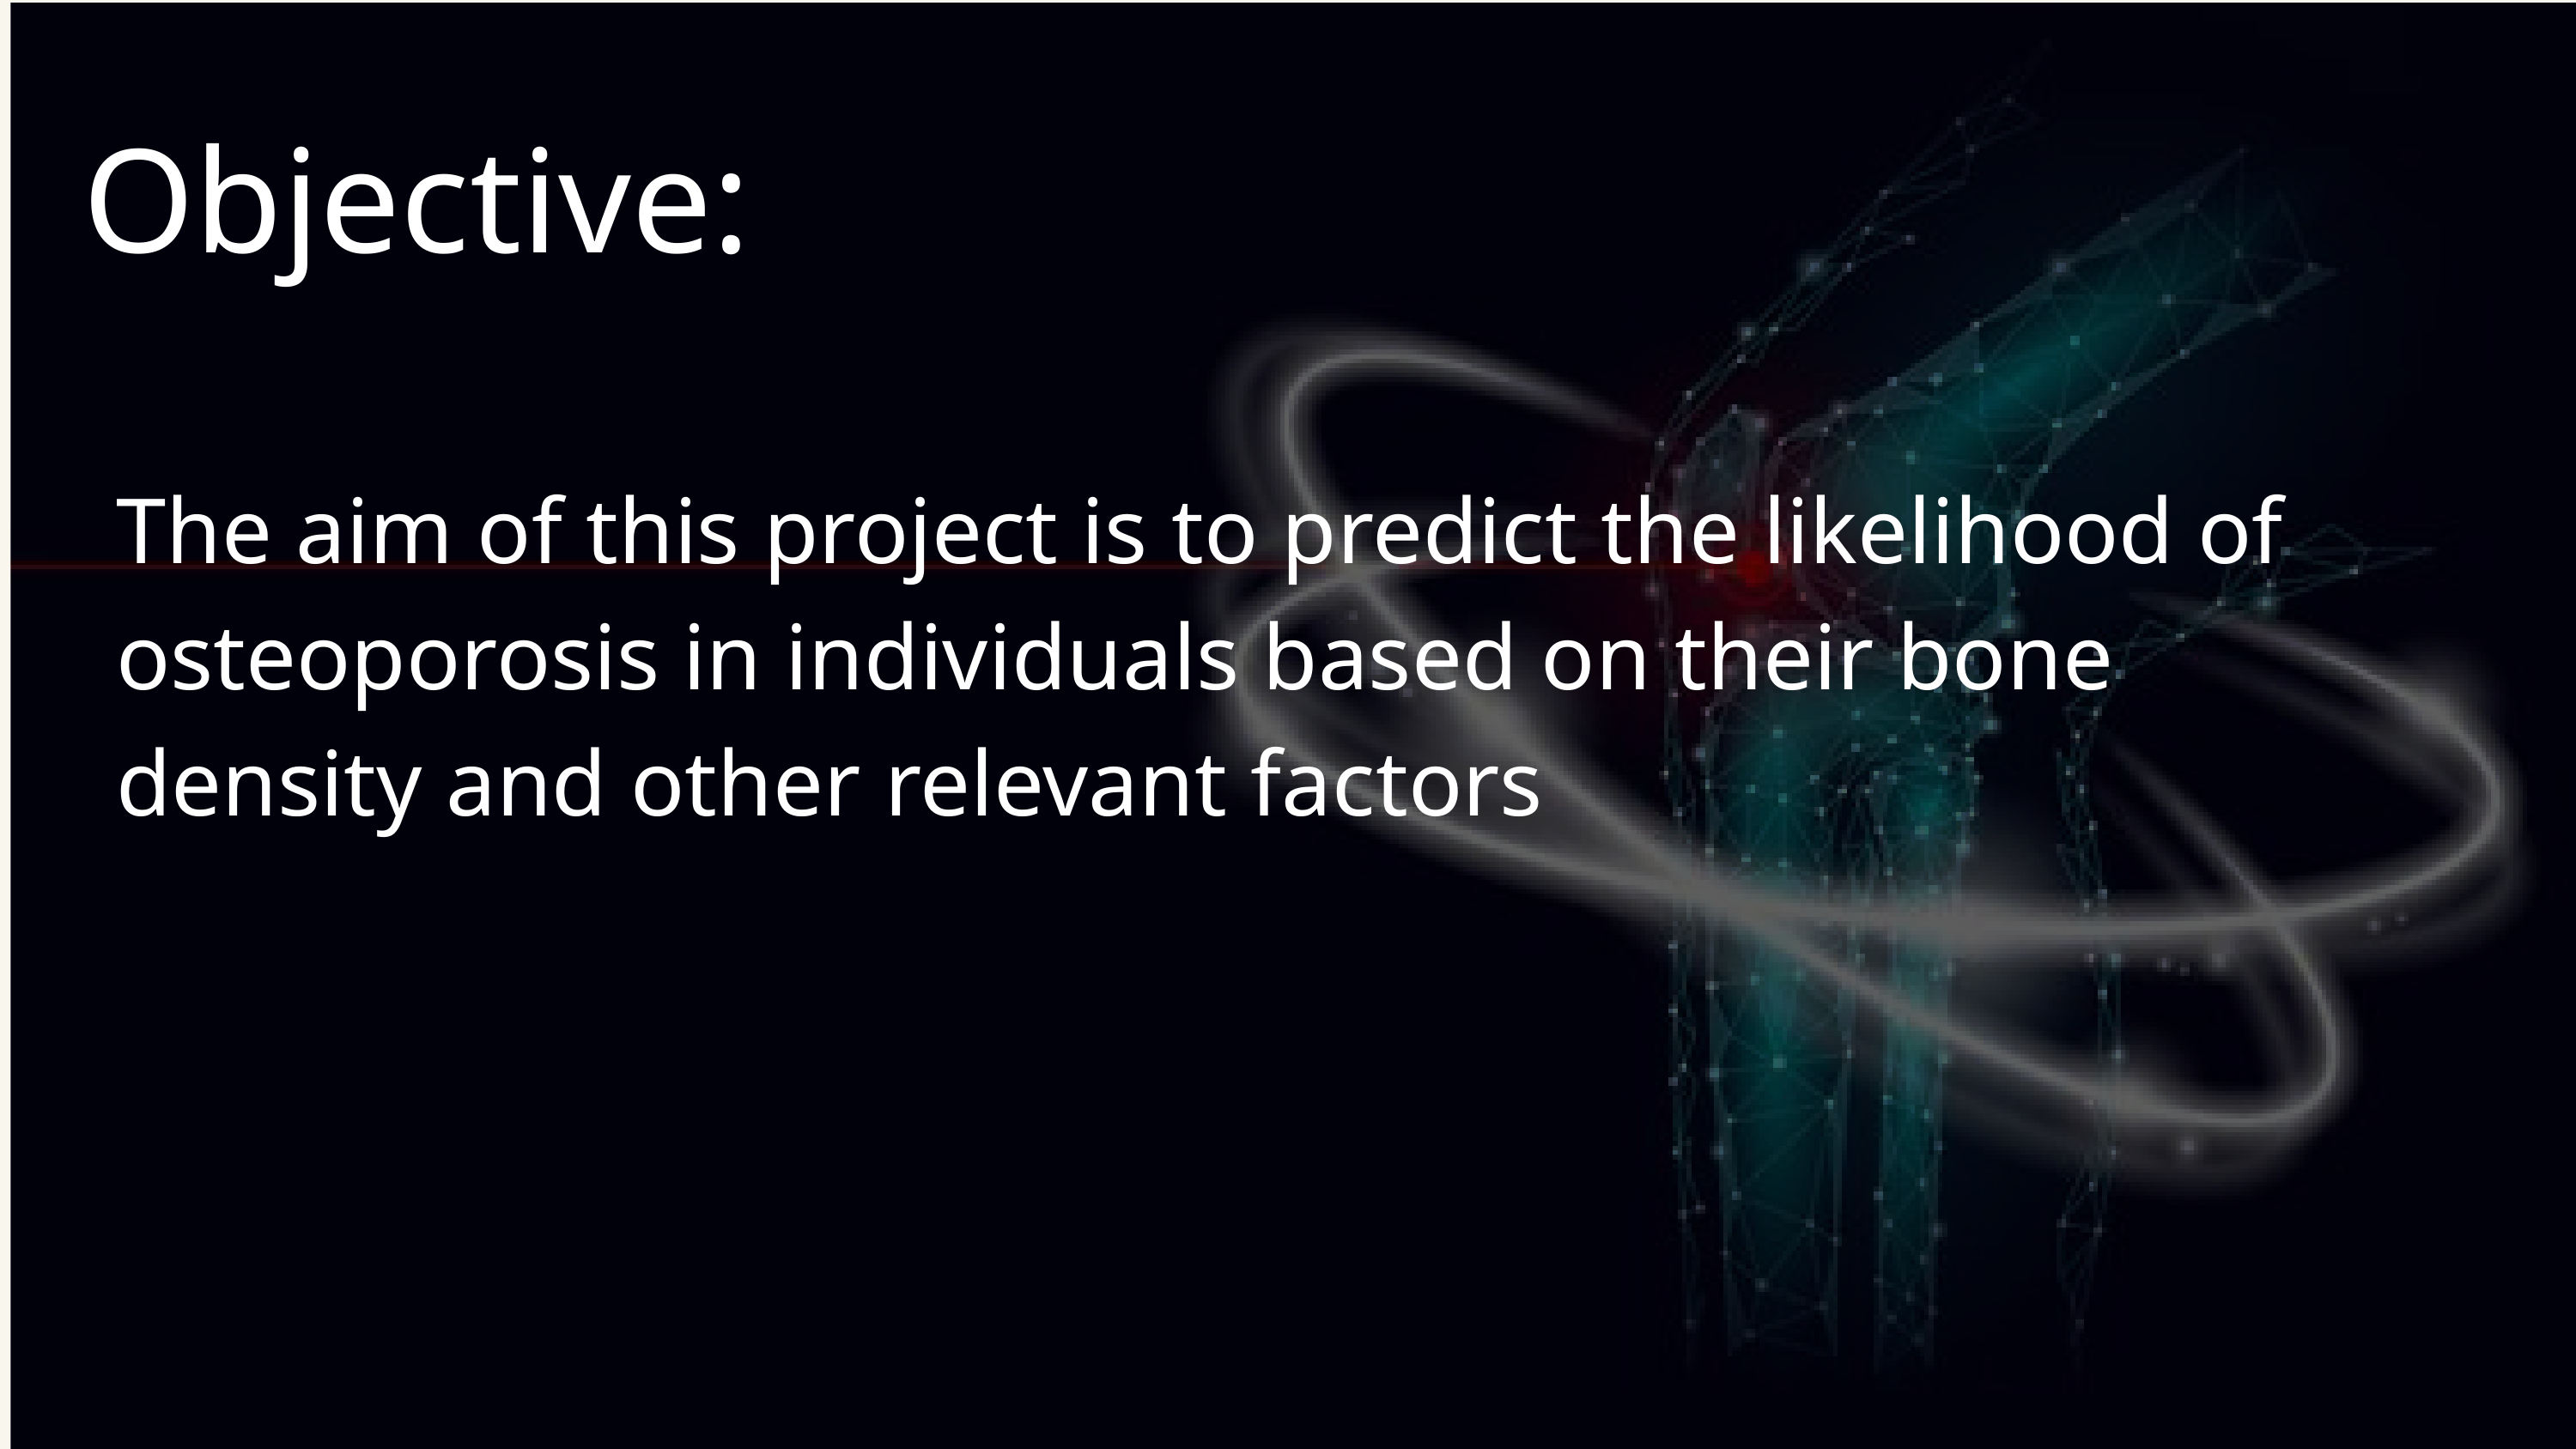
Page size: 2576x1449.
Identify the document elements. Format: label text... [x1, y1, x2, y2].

text_box Objective: [0, 0, 875, 282]
text_box [10, 3, 2576, 1449]
text_box The aim of this project is to predict the likelihood of osteoporosis in individuals based on their bone density and other relevant factors [116, 456, 2379, 834]
